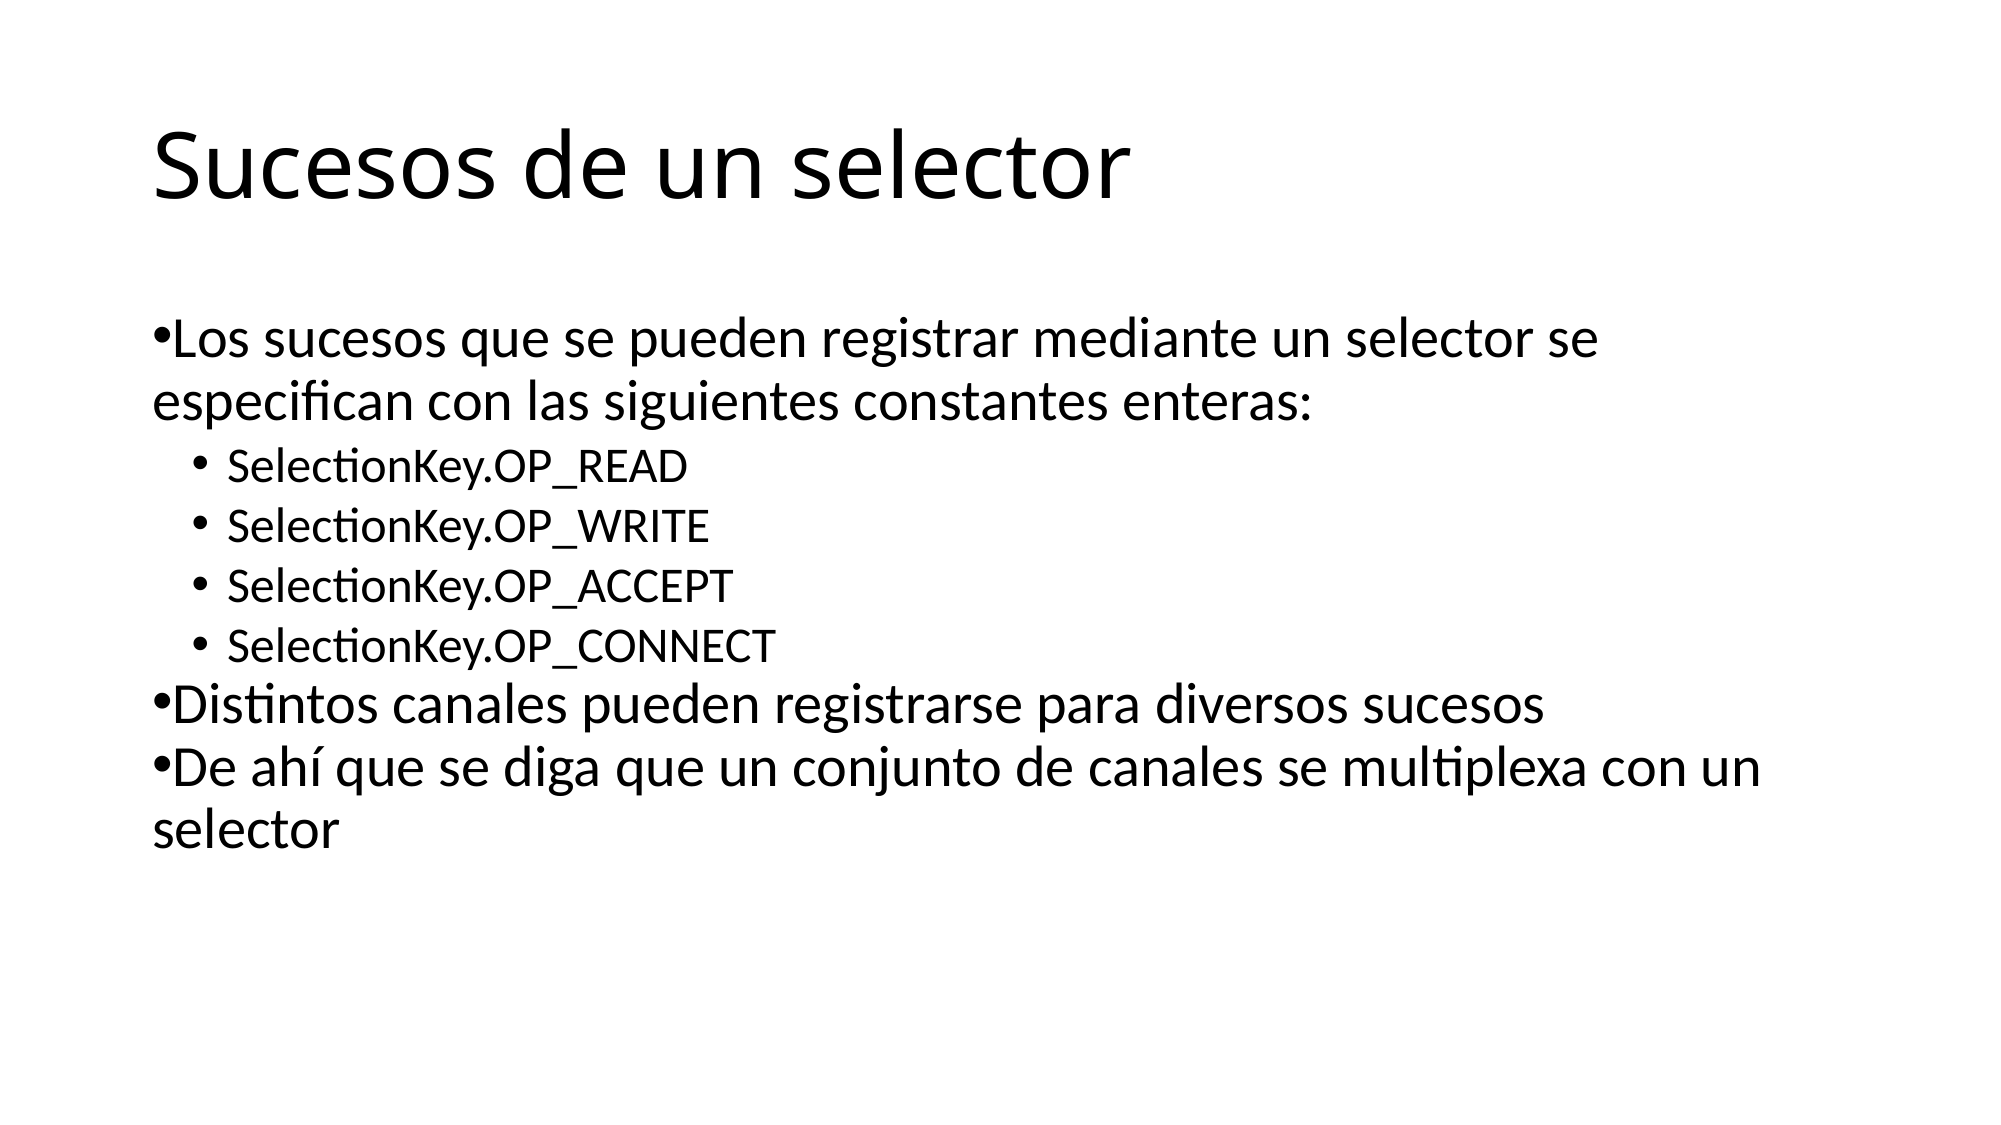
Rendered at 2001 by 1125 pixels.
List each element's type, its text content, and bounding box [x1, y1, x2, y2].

text_box Los sucesos que se pueden registrar mediante un selector se especifican con las siguientes constantes enteras: SelectionKey.OP_READ SelectionKey.OP_WRITE SelectionKey.OP_ACCEPT SelectionKey.OP_CONNECT Distintos canales pueden registrarse para diversos sucesos De ahí que se diga que un conjunto de canales se multiplexa con un selector [137, 299, 1863, 1014]
text_box Sucesos de un selector [137, 59, 1863, 278]
